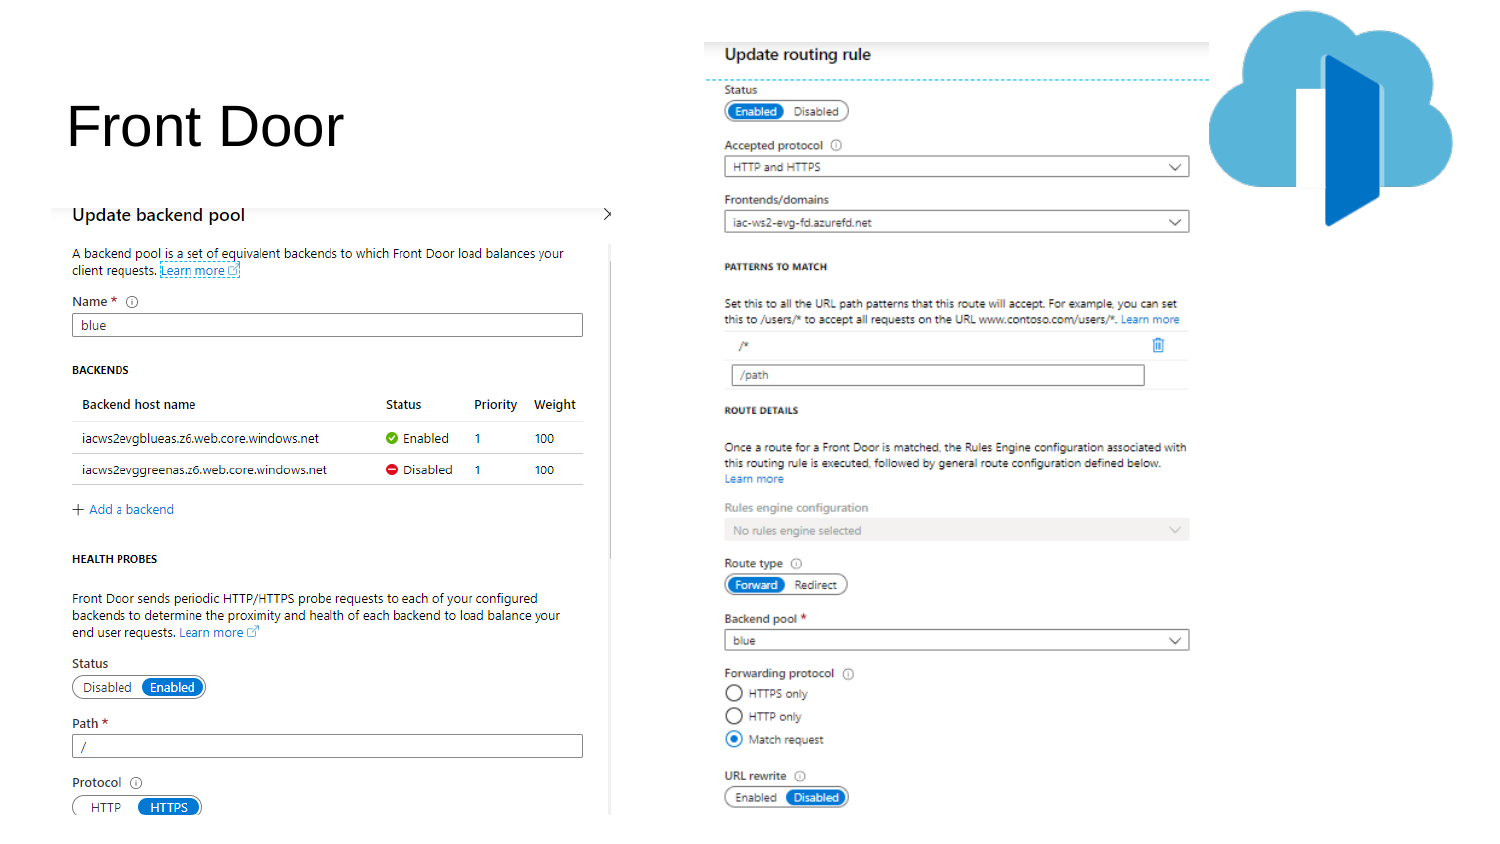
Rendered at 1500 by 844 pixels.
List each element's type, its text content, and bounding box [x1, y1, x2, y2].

picture [704, 0, 1454, 815]
picture [50, 208, 612, 815]
title Front Door [51, 72, 699, 167]
